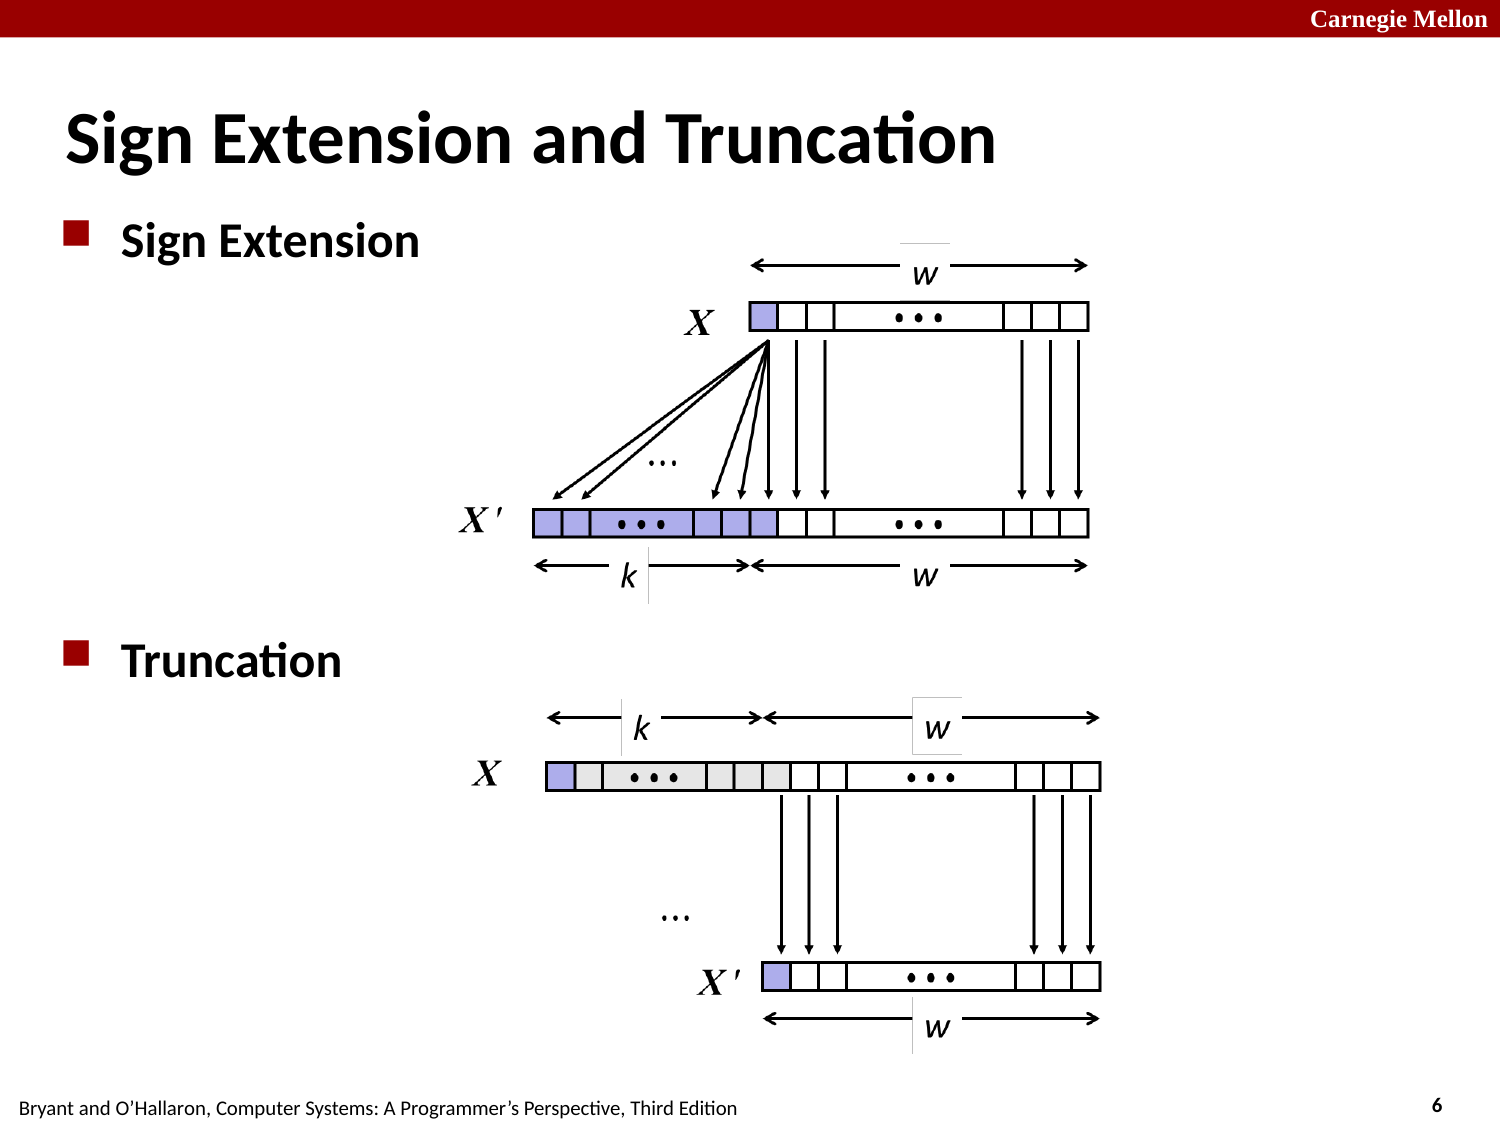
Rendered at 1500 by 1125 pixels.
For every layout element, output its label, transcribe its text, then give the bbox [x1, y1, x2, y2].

picture [437, 237, 1102, 621]
picture [449, 690, 1114, 1070]
list Sign Extension Truncation [49, 199, 1411, 1058]
title Sign Extension and Truncation [49, 87, 1053, 179]
